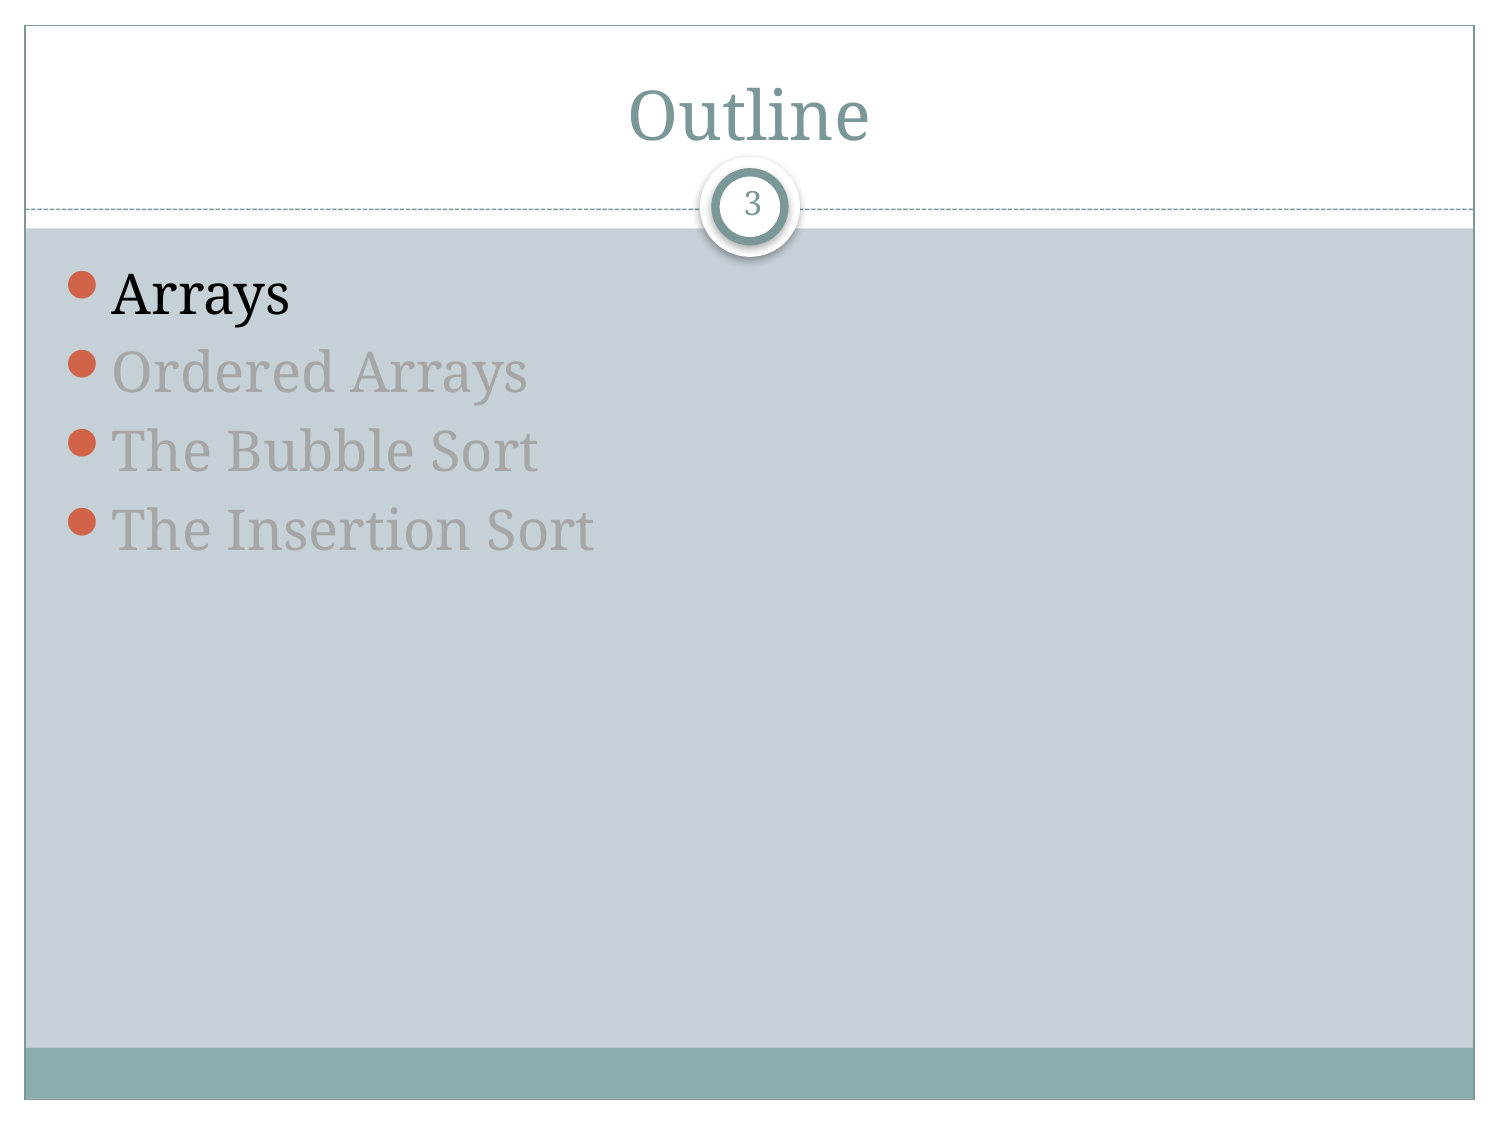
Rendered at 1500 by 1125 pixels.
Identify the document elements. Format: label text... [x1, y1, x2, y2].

slide_number 3 [715, 168, 791, 241]
list Arrays Ordered Arrays The Bubble Sort The Insertion Sort [49, 250, 1445, 1001]
title Outline [49, 37, 1450, 162]
